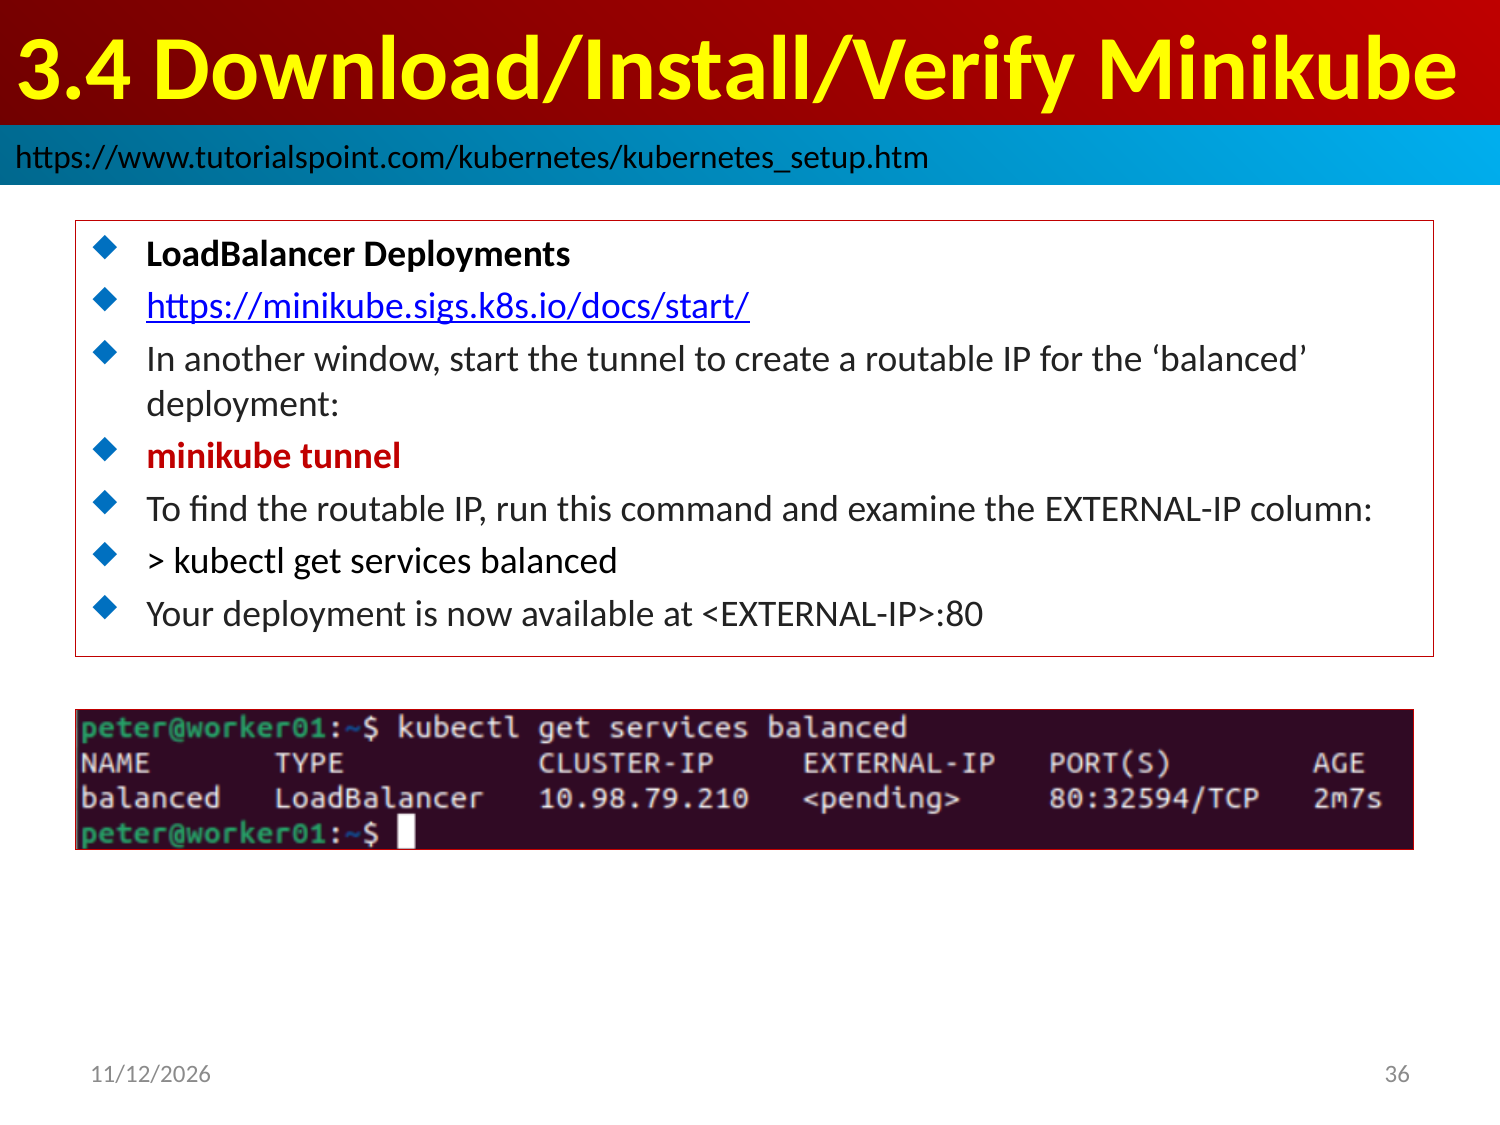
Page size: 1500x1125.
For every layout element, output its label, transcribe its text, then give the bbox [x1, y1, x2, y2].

picture [75, 708, 1414, 851]
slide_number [75, 1042, 425, 1103]
slide_number 36 [1074, 1042, 1425, 1103]
subtitle LoadBalancer Deployments https://minikube.sigs.k8s.io/docs/start/ In another window, start the tunnel to create a routable IP for the ‘balanced’ deployment: minikube tunnel To find the routable IP, run this command and examine the EXTERNAL-IP column: > kubectl get services balanced Your deployment is now available at <EXTERNAL-IP>:80 [75, 220, 1434, 657]
title 3.4 Download/Install/Verify Minikube [0, 0, 1500, 125]
text_box https://www.tutorialspoint.com/kubernetes/kubernetes_setup.htm [0, 125, 1500, 185]
